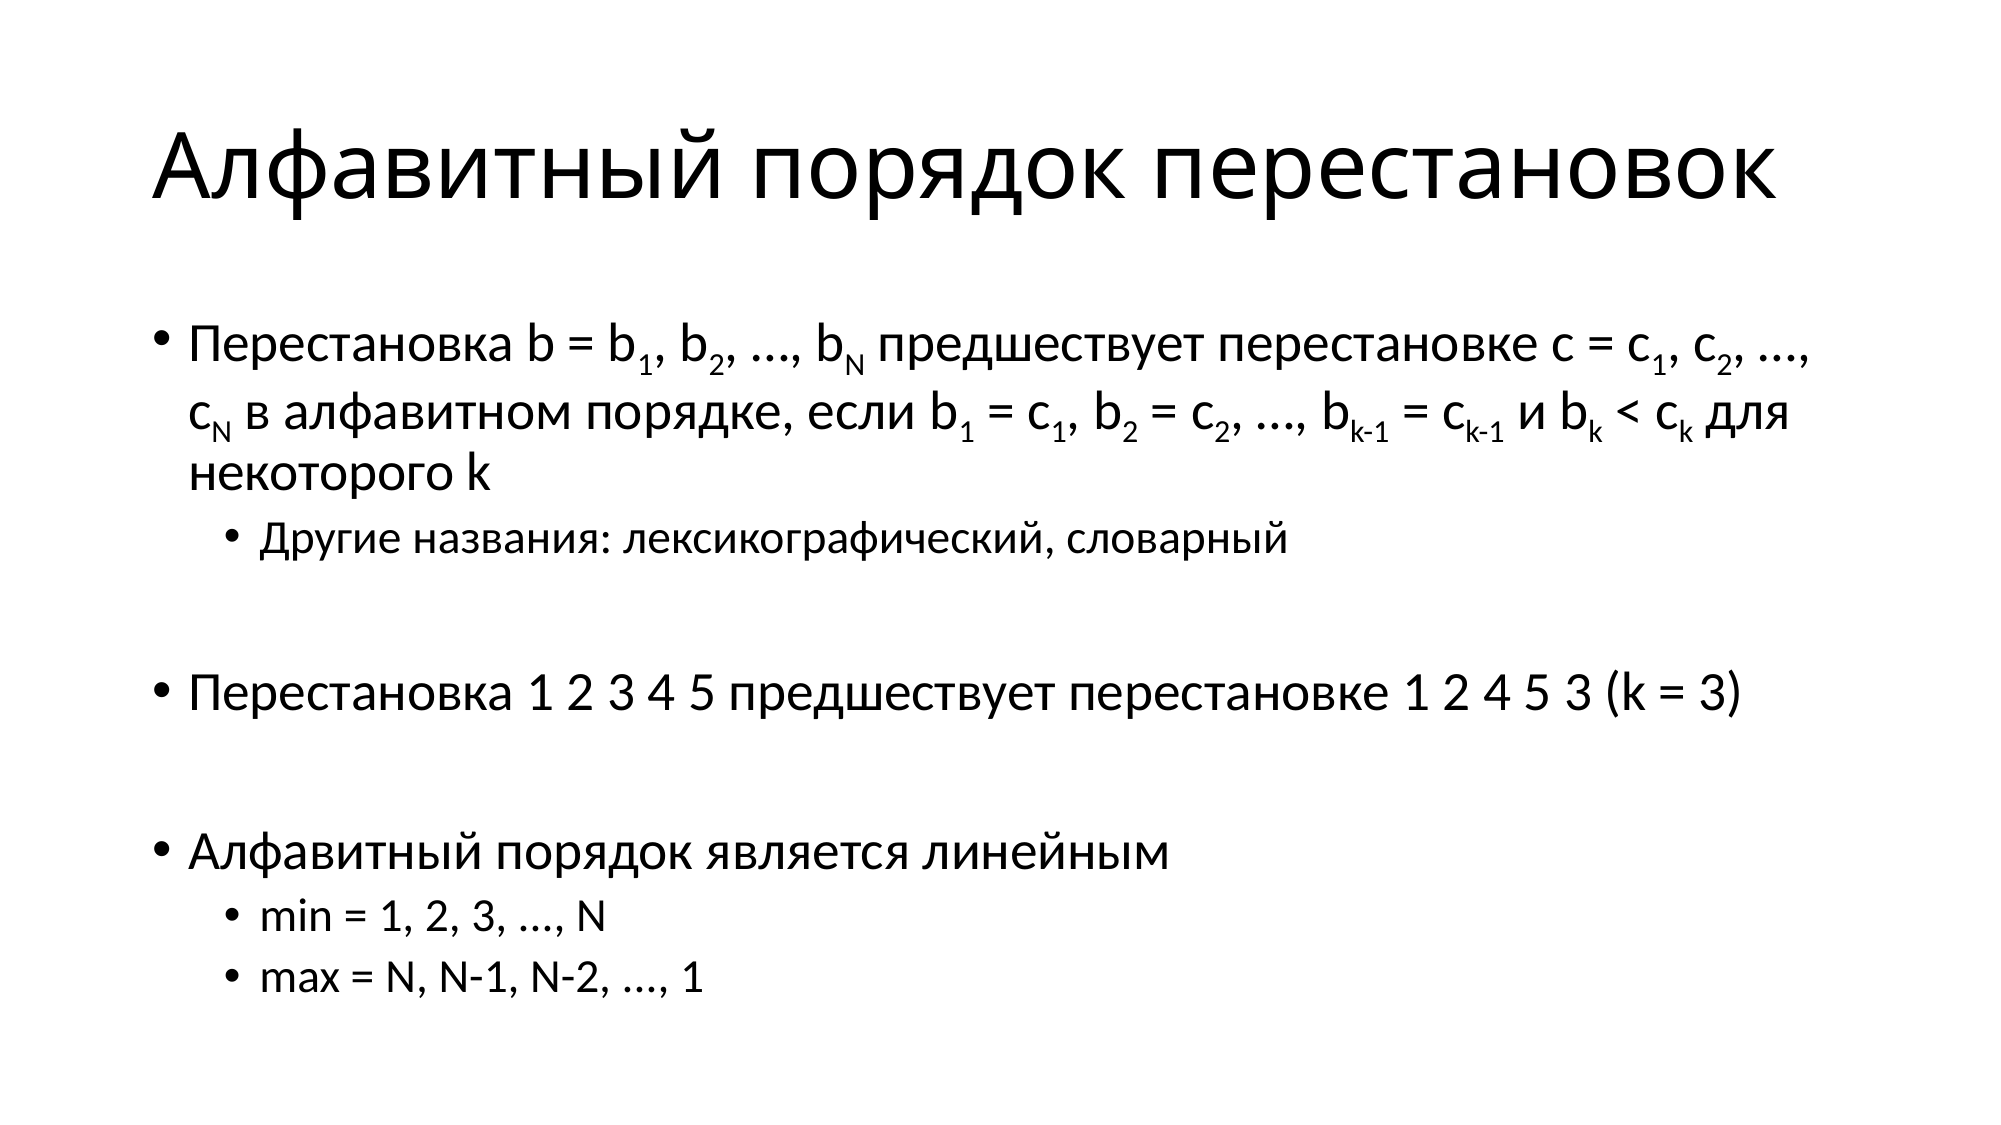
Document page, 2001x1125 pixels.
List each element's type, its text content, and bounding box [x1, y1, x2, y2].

title Алфавитный порядок перестановок [137, 59, 1863, 278]
list Перестановка b = b1, b2, …, bN предшествует перестановке c = c1, c2, …, cN в алфавитном порядке, если b1 = c1, b2 = c2, …, bk-1 = ck-1 и bk < сk для некоторого k Другие названия: лексико­графический, словарный Перестановка 1 2 3 4 5 предшествует перестановке 1 2 4 5 3 (k = 3) Алфавитный порядок является линейным min = 1, 2, 3, ..., N max = N, N-1, N-2, ..., 1 [137, 299, 1863, 1014]
